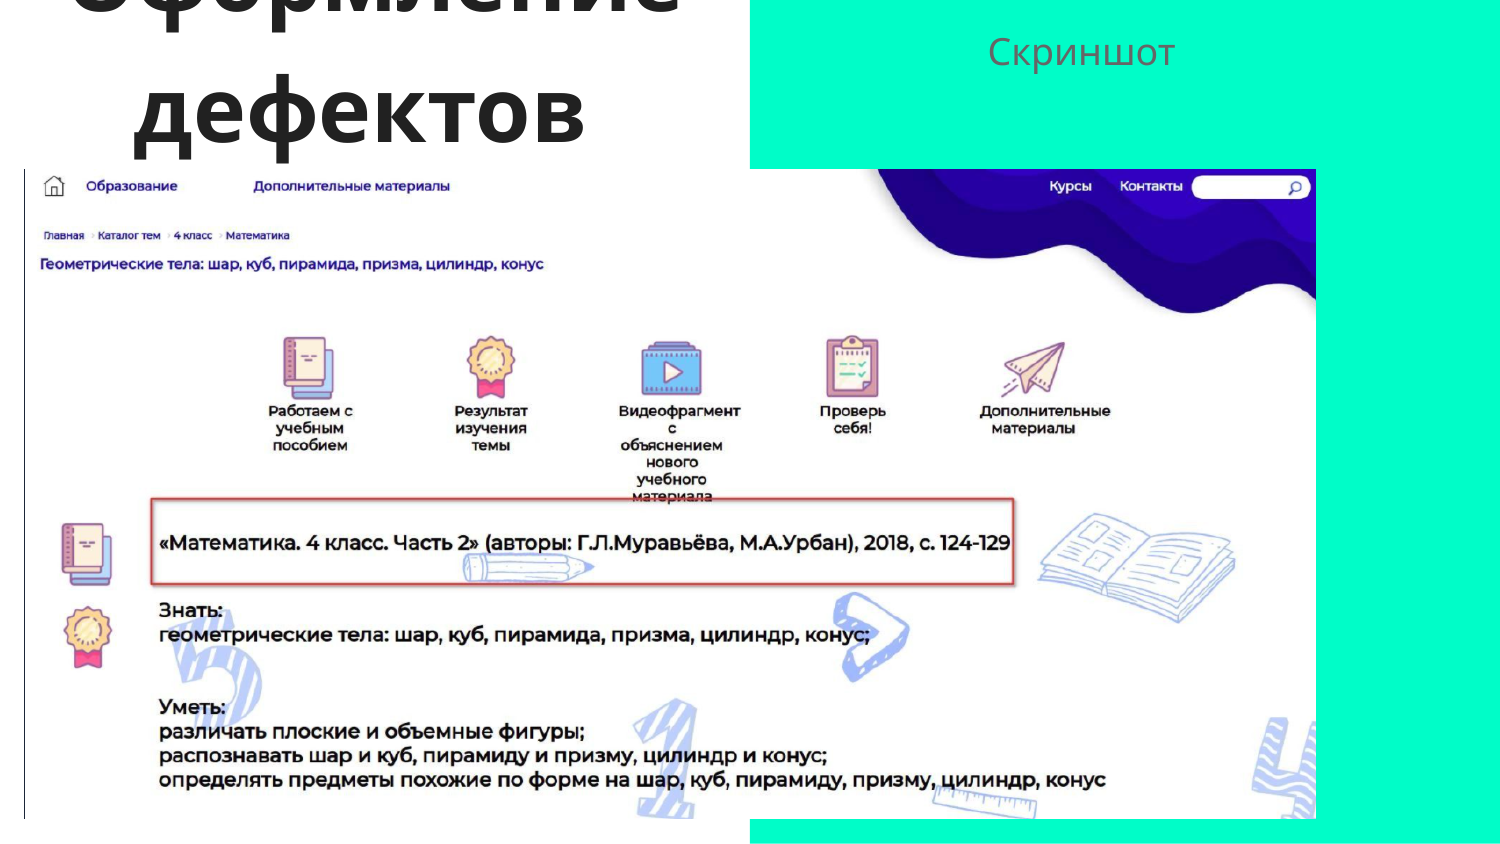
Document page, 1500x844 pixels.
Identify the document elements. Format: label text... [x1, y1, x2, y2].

picture [24, 169, 1317, 819]
subtitle Скриншот [750, 12, 1414, 234]
title Оформление дефектов [43, 0, 708, 168]
